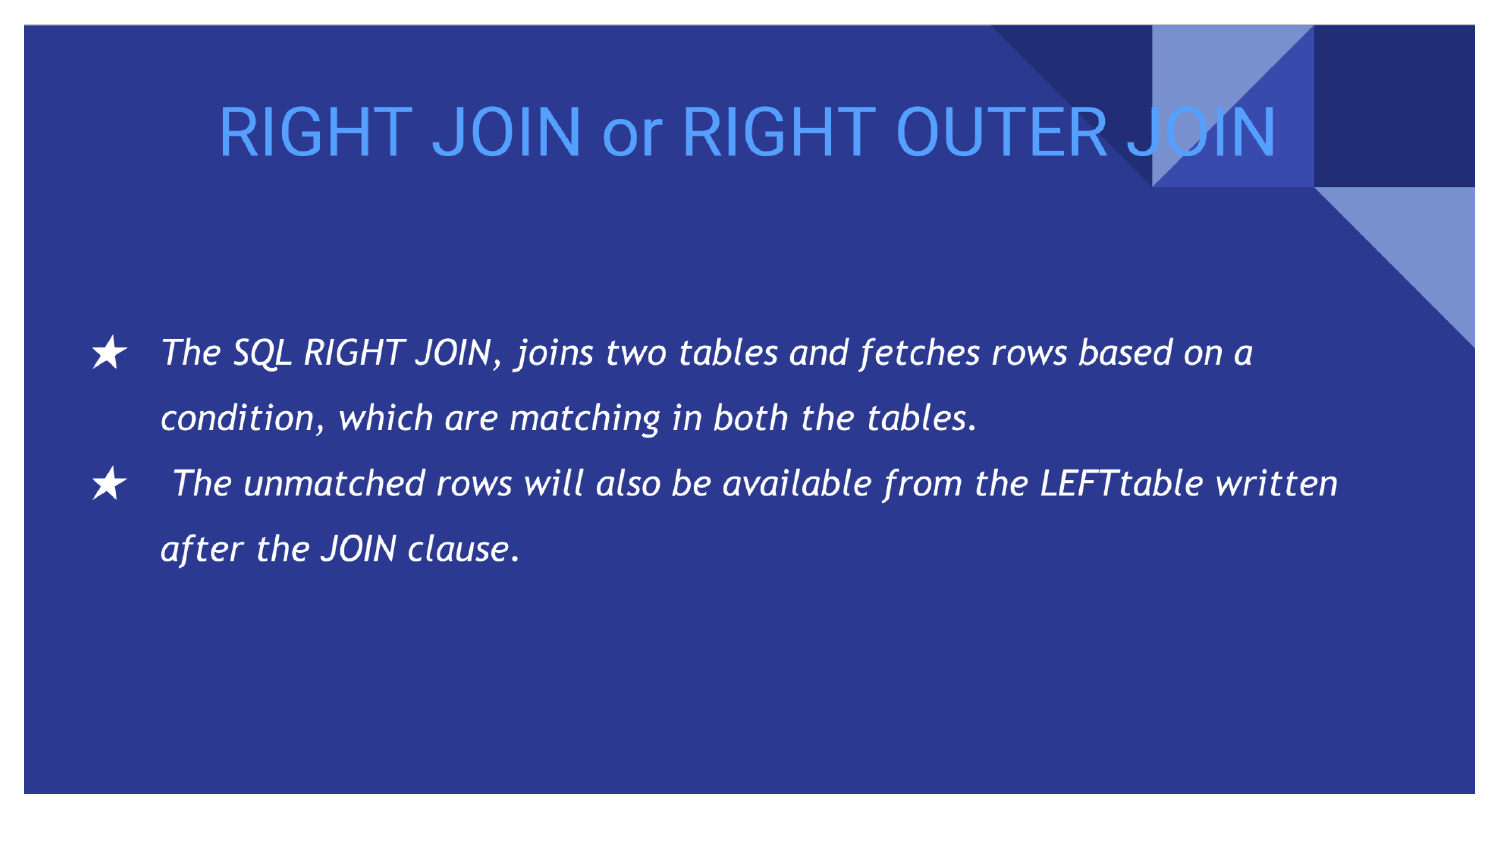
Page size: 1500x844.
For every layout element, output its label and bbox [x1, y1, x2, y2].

picture [24, 24, 1476, 794]
